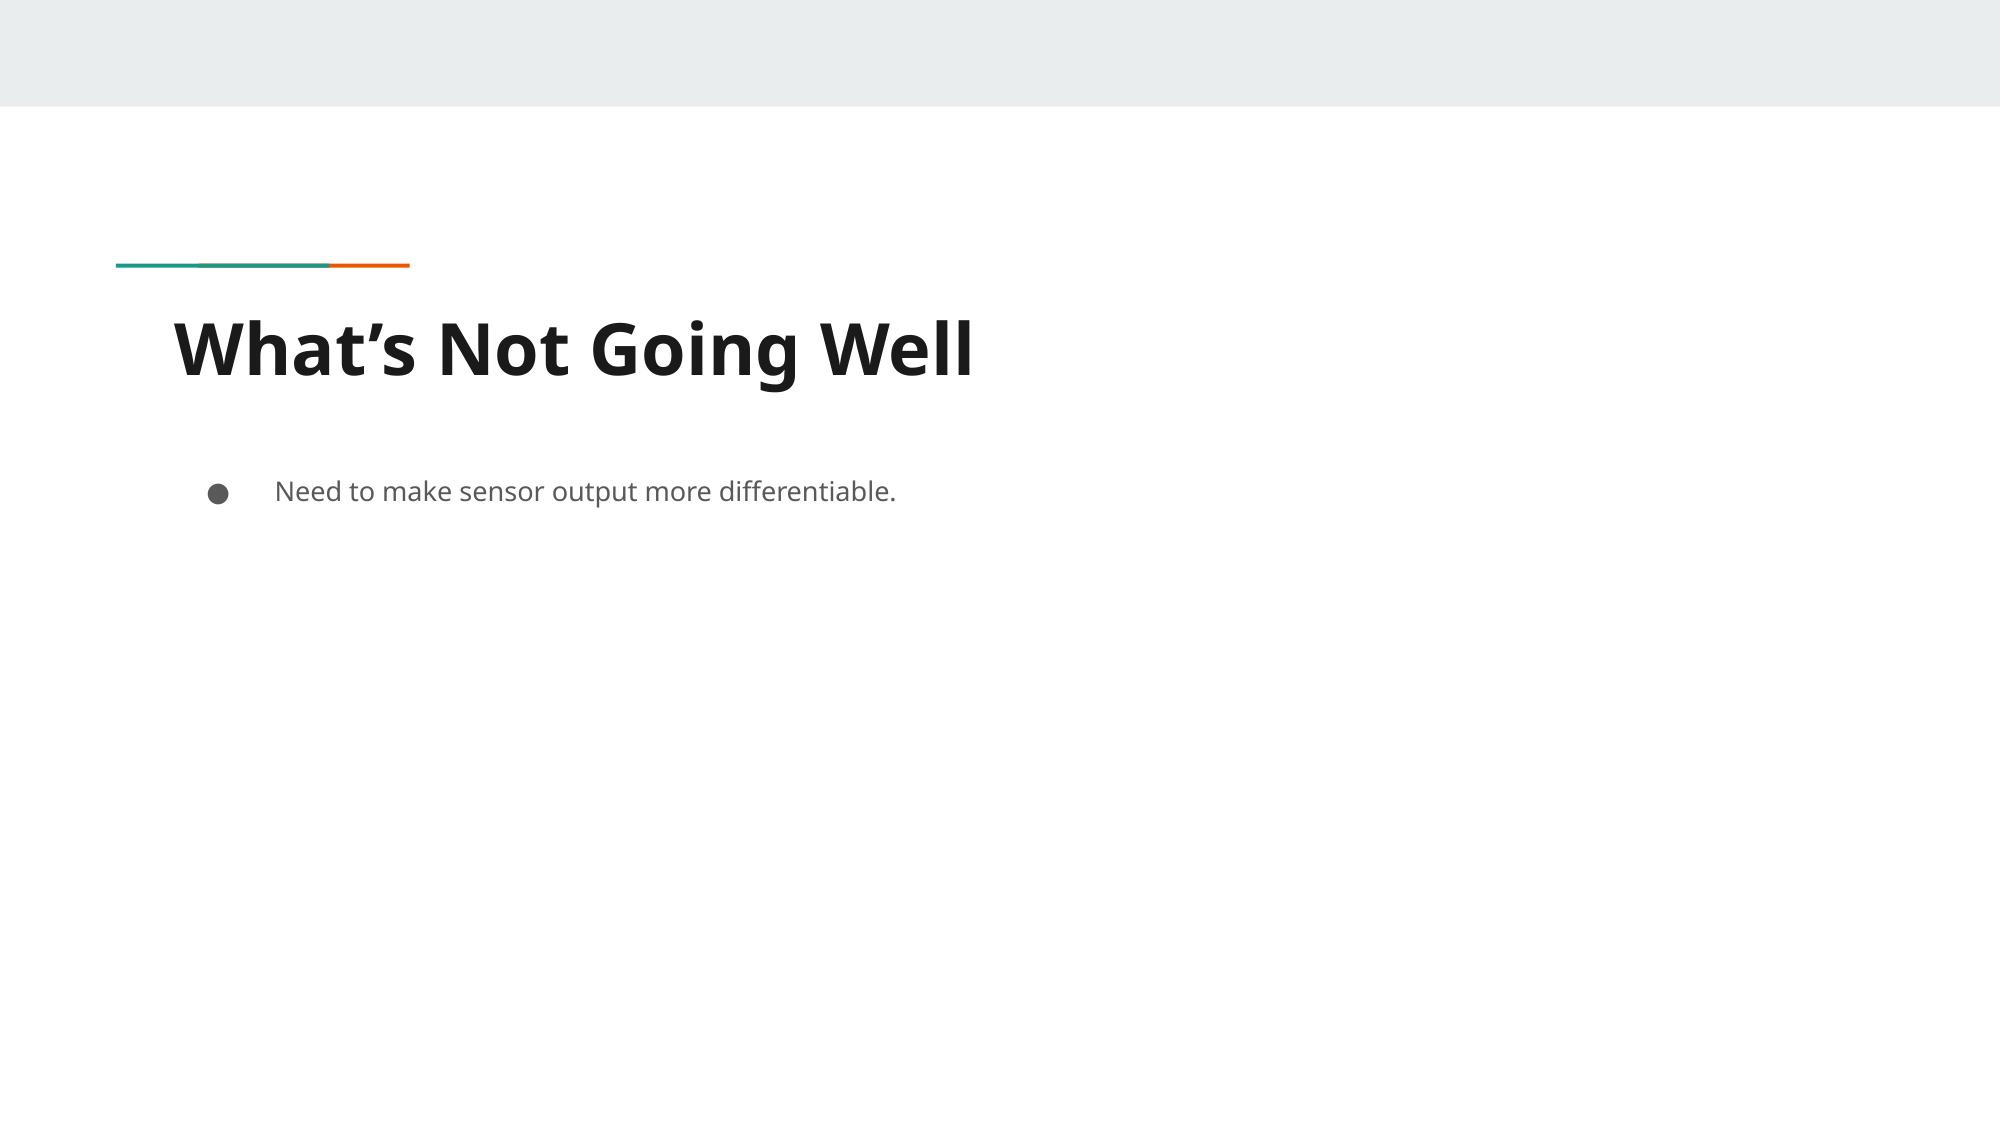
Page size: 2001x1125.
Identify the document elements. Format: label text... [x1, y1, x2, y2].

title What’s Not Going Well [159, 288, 1842, 406]
list Need to make sensor output more differentiable. [159, 454, 1842, 950]
